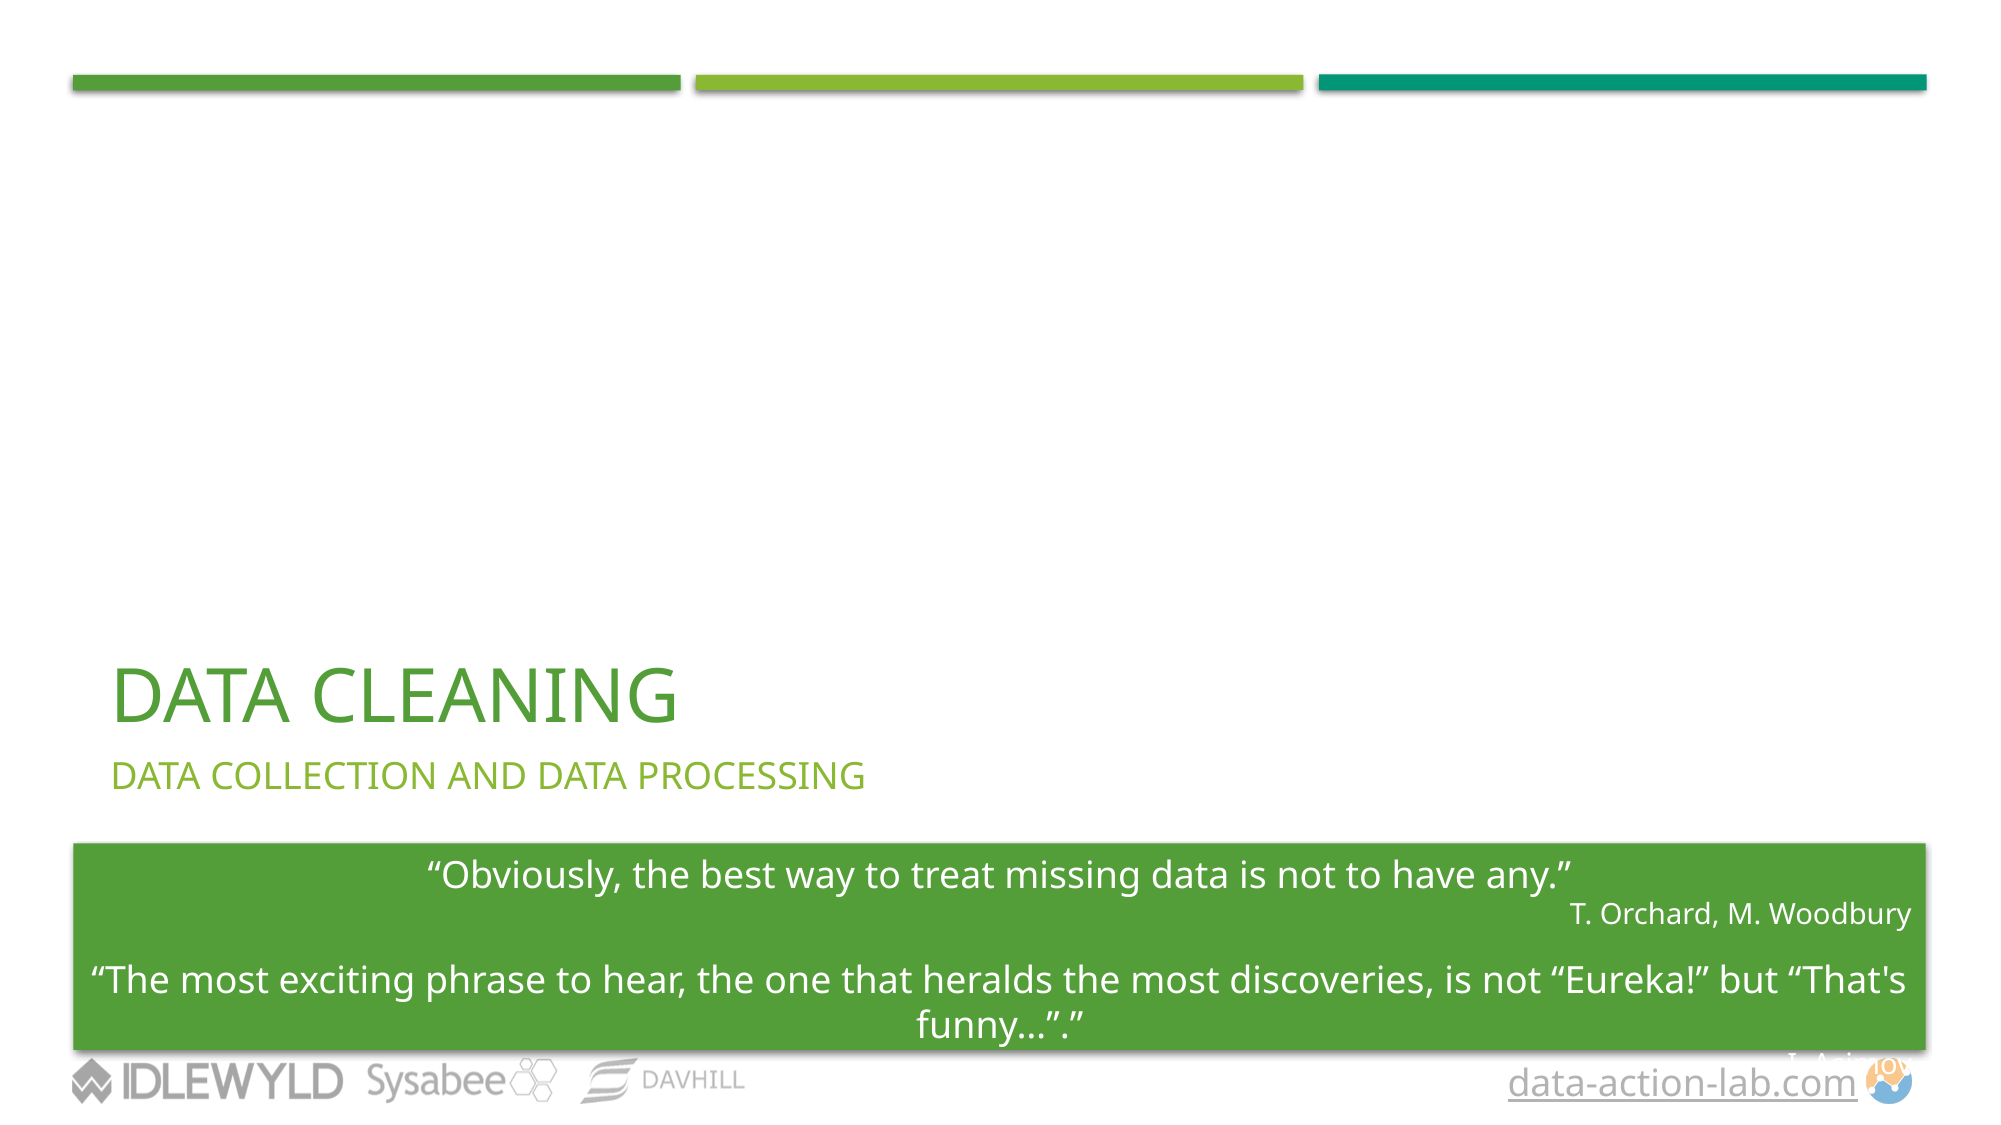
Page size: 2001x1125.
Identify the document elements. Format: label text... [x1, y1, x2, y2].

title Data Cleaning [95, 499, 1905, 744]
picture [72, 1058, 745, 1104]
text_box “Obviously, the best way to treat missing data is not to have any.” T. Orchard, M. Woodbury “The most exciting phrase to hear, the one that heralds the most discoveries, is not “Eureka!” but “That's funny…”.” I. Asimov [73, 843, 1927, 1089]
list DATA COLLECTION AND DATA PROCESSING [95, 744, 1905, 843]
